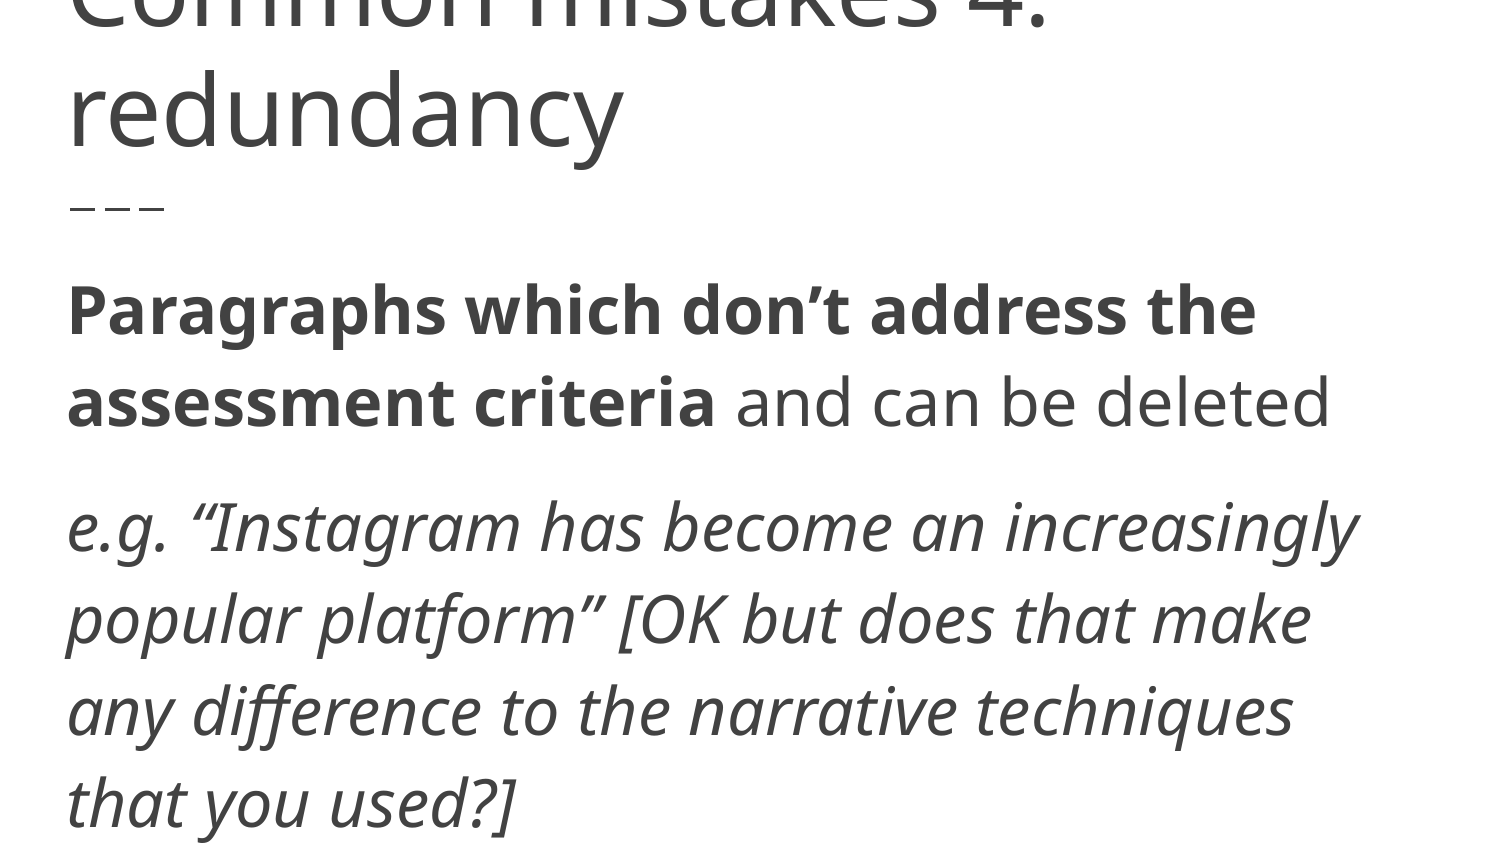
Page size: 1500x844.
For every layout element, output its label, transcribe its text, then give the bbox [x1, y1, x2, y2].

title Common mistakes 4: redundancy [51, 61, 1449, 182]
list Paragraphs which don’t address the assessment criteria and can be deleted e.g. “Instagram has become an increasingly popular platform” [OK but does that make any difference to the narrative techniques that you used?] [51, 240, 1449, 750]
